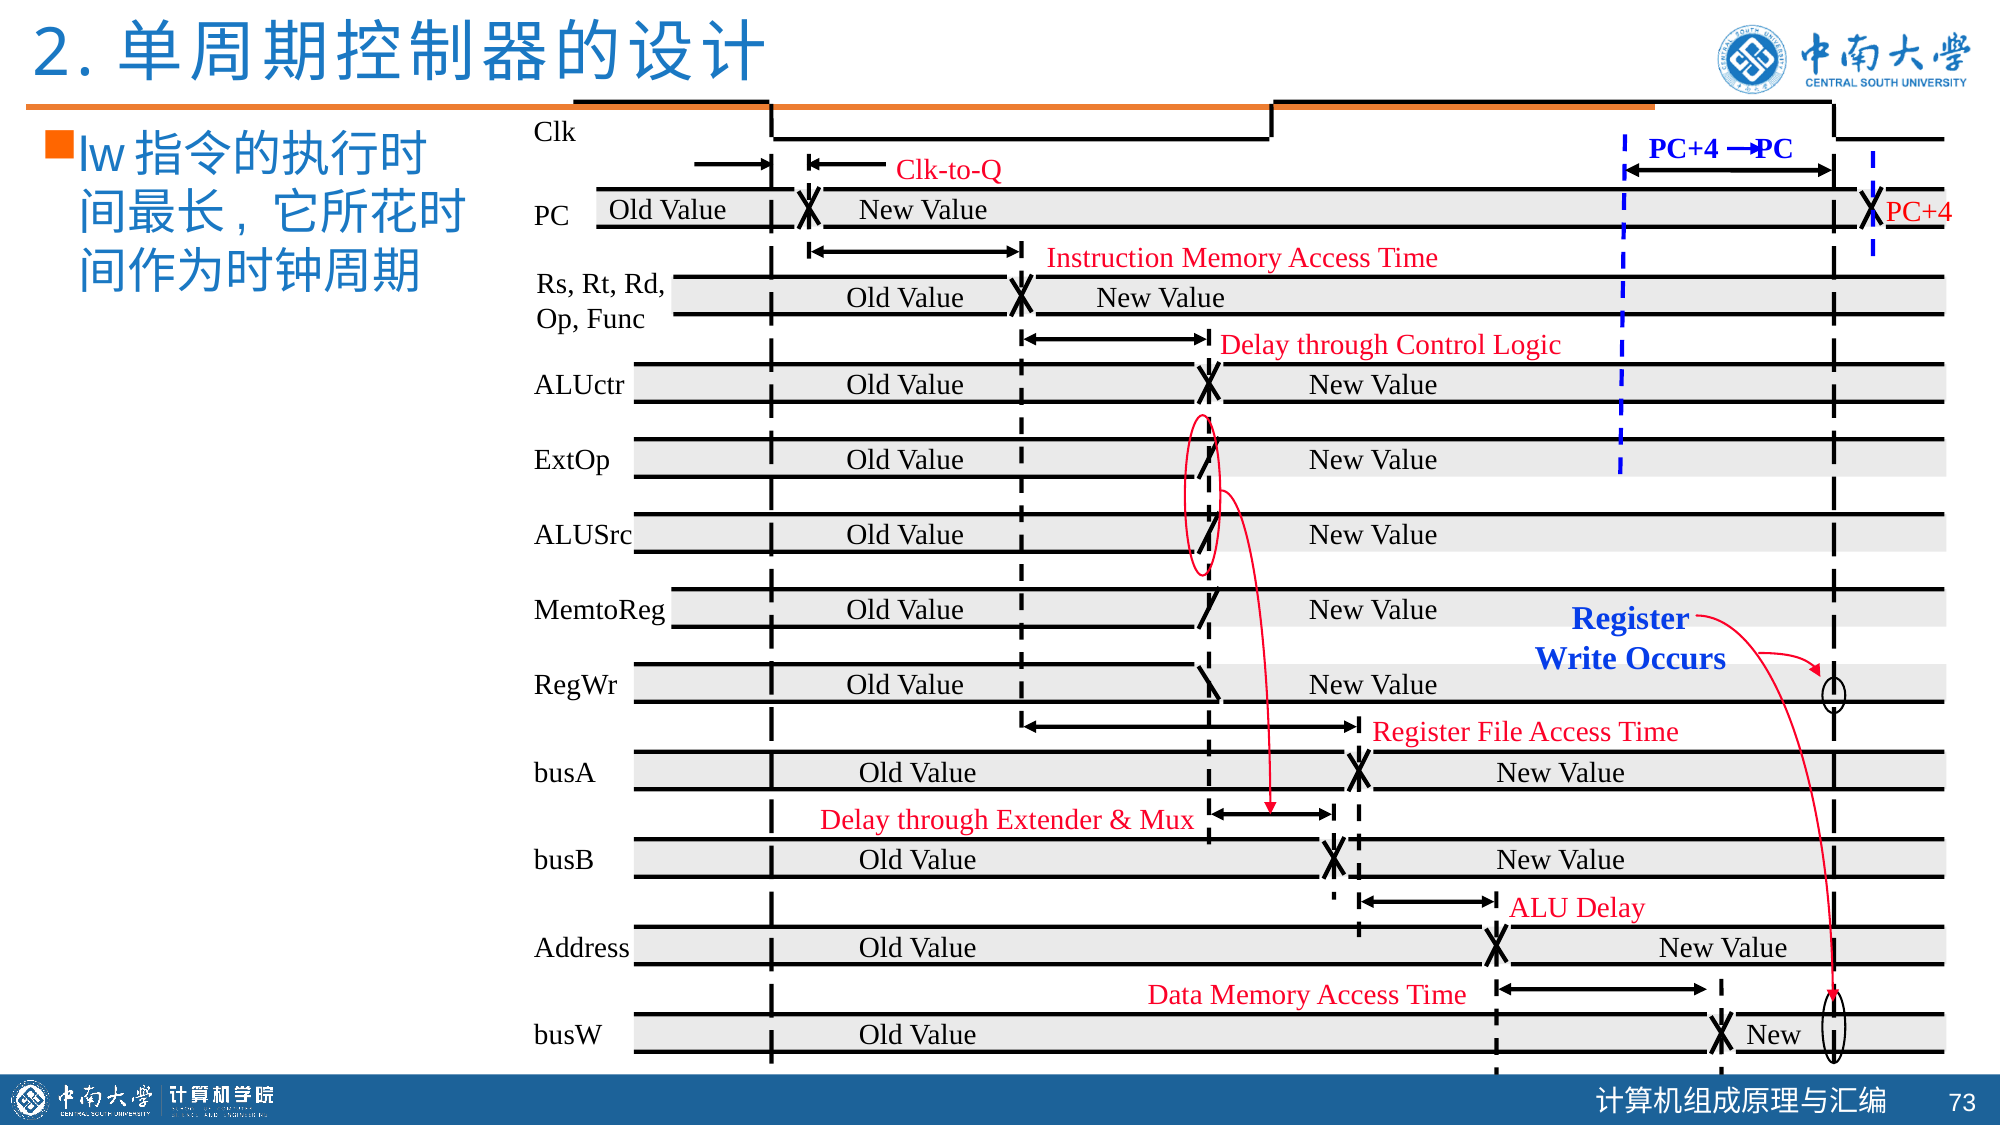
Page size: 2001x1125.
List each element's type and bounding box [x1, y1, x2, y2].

text_box [519, 143, 1968, 239]
list [26, 114, 488, 329]
text_box [519, 230, 1947, 412]
text_box [1620, 103, 1945, 185]
slide_number [1916, 1079, 1992, 1124]
picture [0, 1080, 299, 1120]
text_box [694, 153, 774, 171]
text_box [519, 415, 1947, 1064]
picture [1708, 19, 1982, 99]
text_box [518, 105, 592, 155]
list [17, 10, 1615, 83]
text_box [810, 245, 1020, 258]
